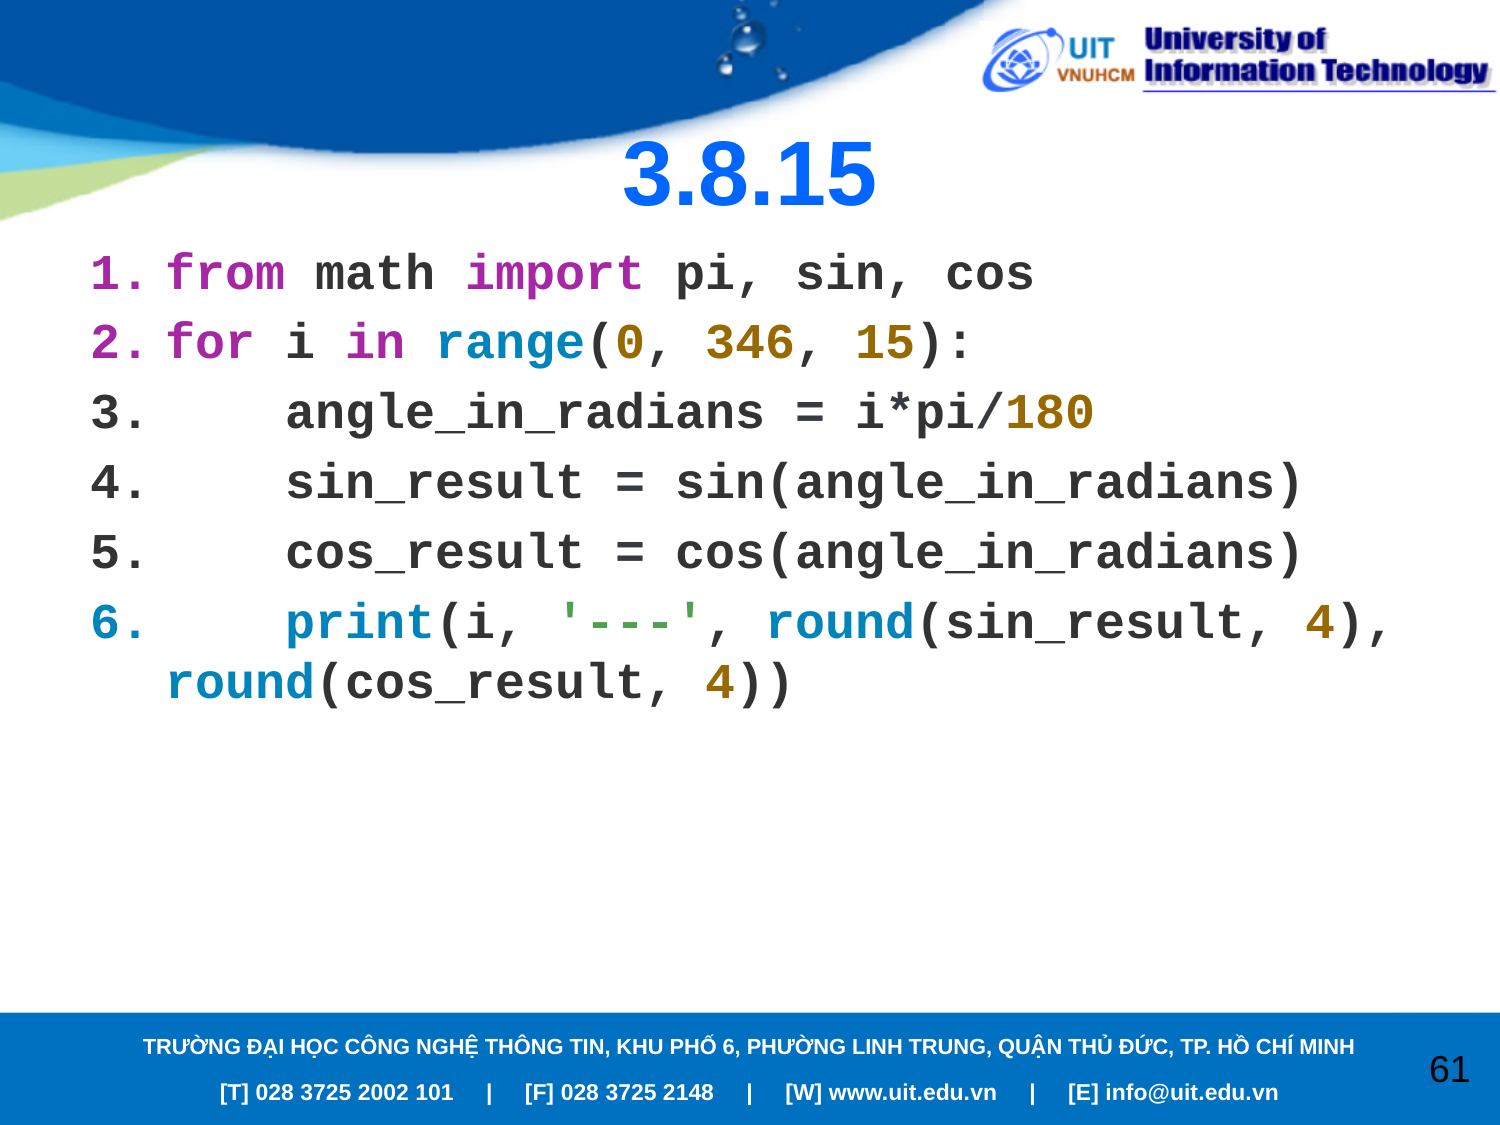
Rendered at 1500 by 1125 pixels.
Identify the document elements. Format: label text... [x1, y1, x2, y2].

picture [0, 0, 1500, 1012]
title 3.8.15 [75, 75, 1425, 231]
list from math import pi, sin, cos for i in range(0, 346, 15): angle_in_radians = i*pi/180 sin_result = sin(angle_in_radians) cos_result = cos(angle_in_radians) print(i, '---', round(sin_result, 4), round(cos_result, 4)) [75, 231, 1425, 974]
